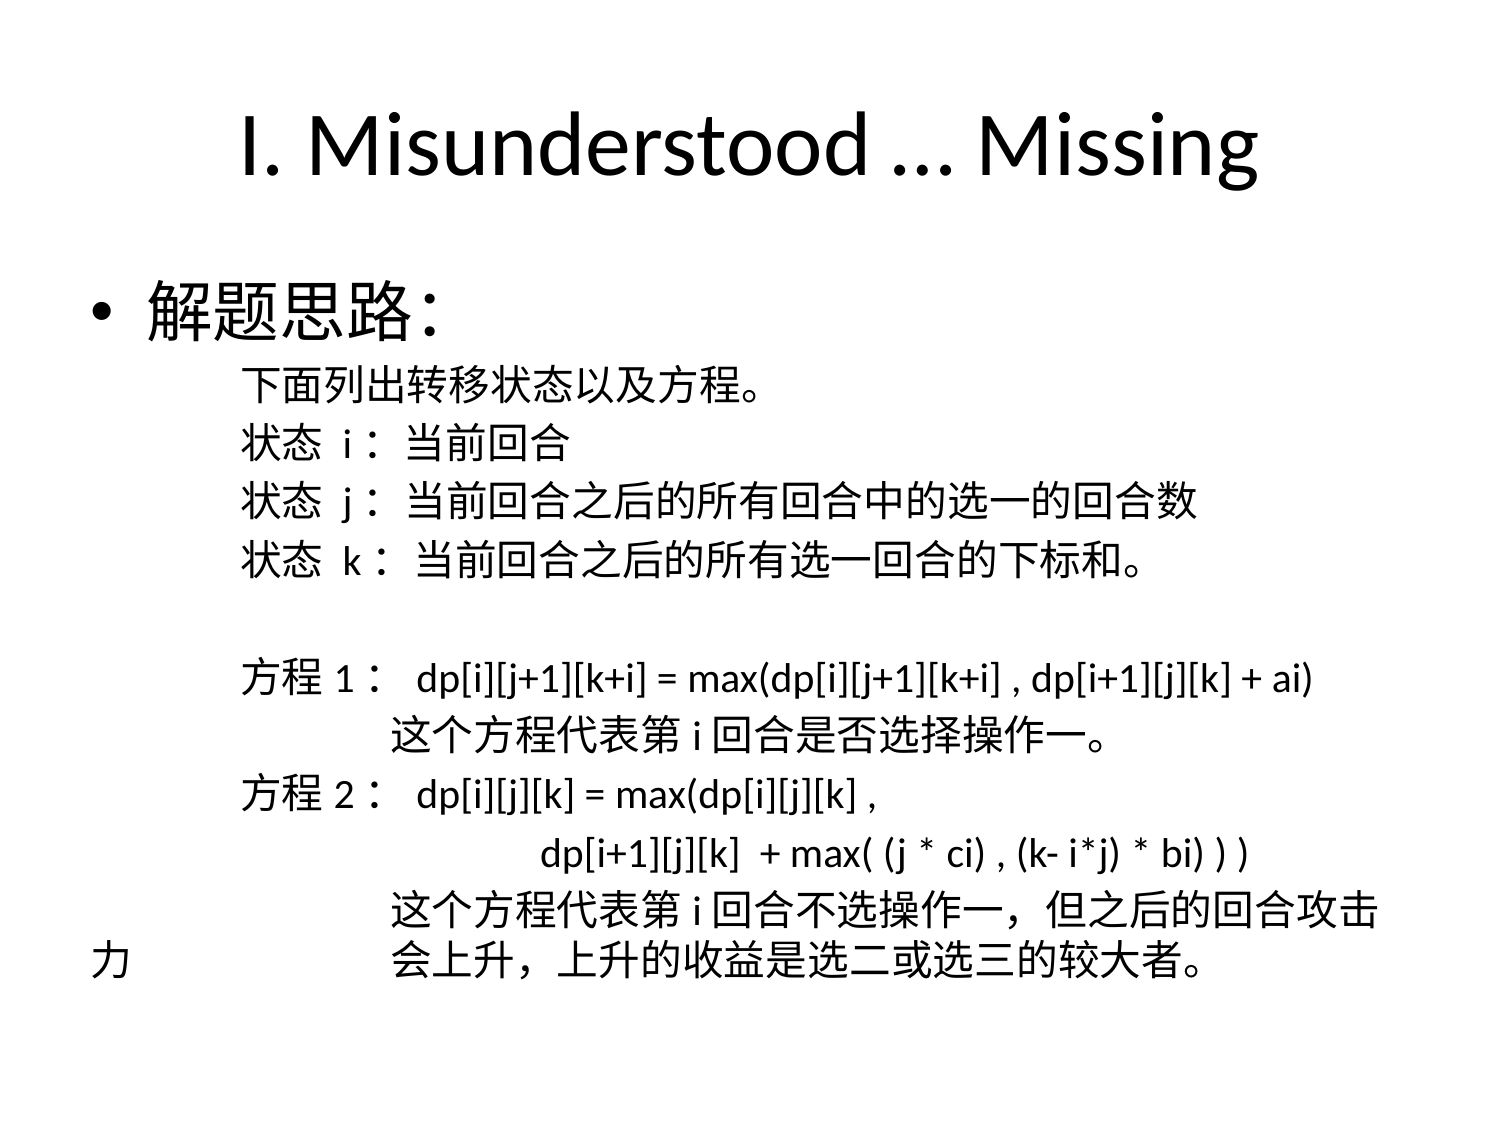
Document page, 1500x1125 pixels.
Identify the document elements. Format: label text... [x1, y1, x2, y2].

list 解题思路： 下面列出转移状态以及方程。 状态 i：当前回合 状态 j：当前回合之后的所有回合中的选一的回合数 状态 k：当前回合之后的所有选一回合的下标和。 方程1：dp[i][j+1][k+i] = max(dp[i][j+1][k+i] , dp[i+1][j][k] + ai) 这个方程代表第i回合是否选择操作一。 方程2：dp[i][j][k] = max(dp[i][j][k] , dp[i+1][j][k] + max( (j * ci) , (k- i*j) * bi) ) ) 这个方程代表第i回合不选操作一，但之后的回合攻击力 会上升，上升的收益是选二或选三的较大者。 [75, 262, 1425, 1083]
title I. Misunderstood … Missing [75, 45, 1425, 233]
